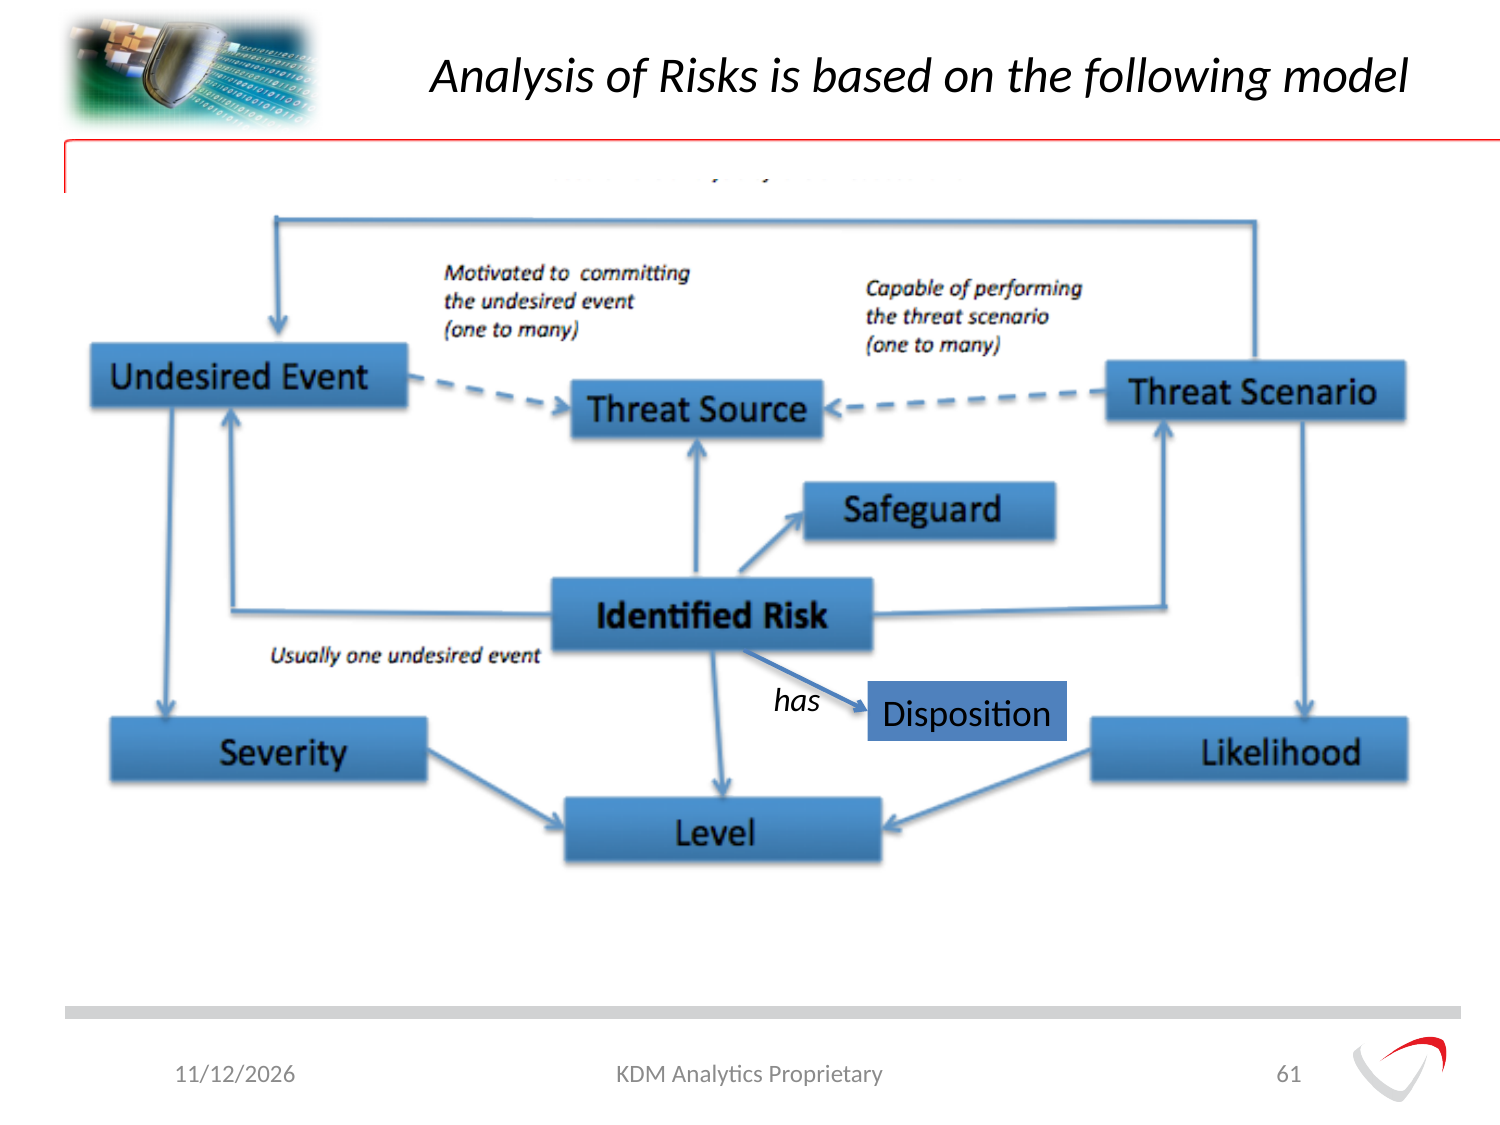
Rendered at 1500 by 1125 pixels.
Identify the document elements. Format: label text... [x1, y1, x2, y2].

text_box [743, 649, 867, 712]
picture [40, 139, 1500, 894]
title Analysis of Risks is based on the following model [75, 30, 1425, 114]
picture [1352, 1035, 1494, 1104]
